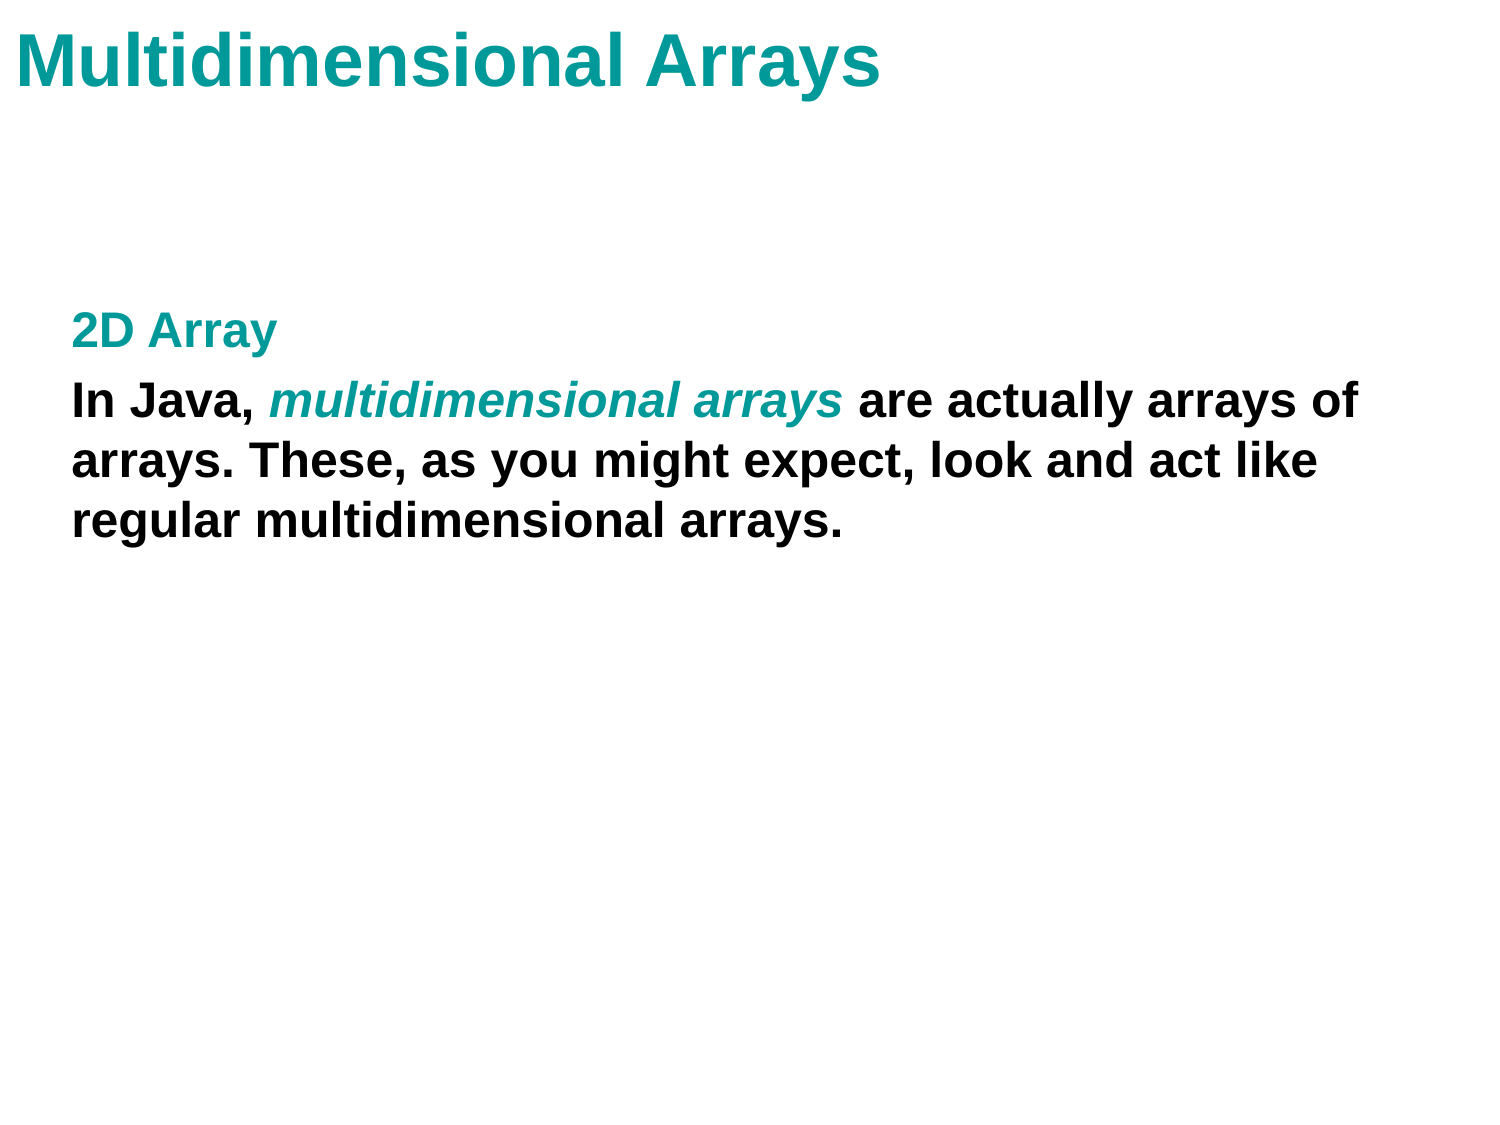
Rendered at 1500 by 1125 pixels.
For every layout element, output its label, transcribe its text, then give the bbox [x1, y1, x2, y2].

list 2D Array In Java, multidimensional arrays are actually arrays of arrays. These, as you might expect, look and act like regular multidimensional arrays. [0, 149, 1500, 950]
title Multidimensional Arrays [0, 12, 1450, 100]
